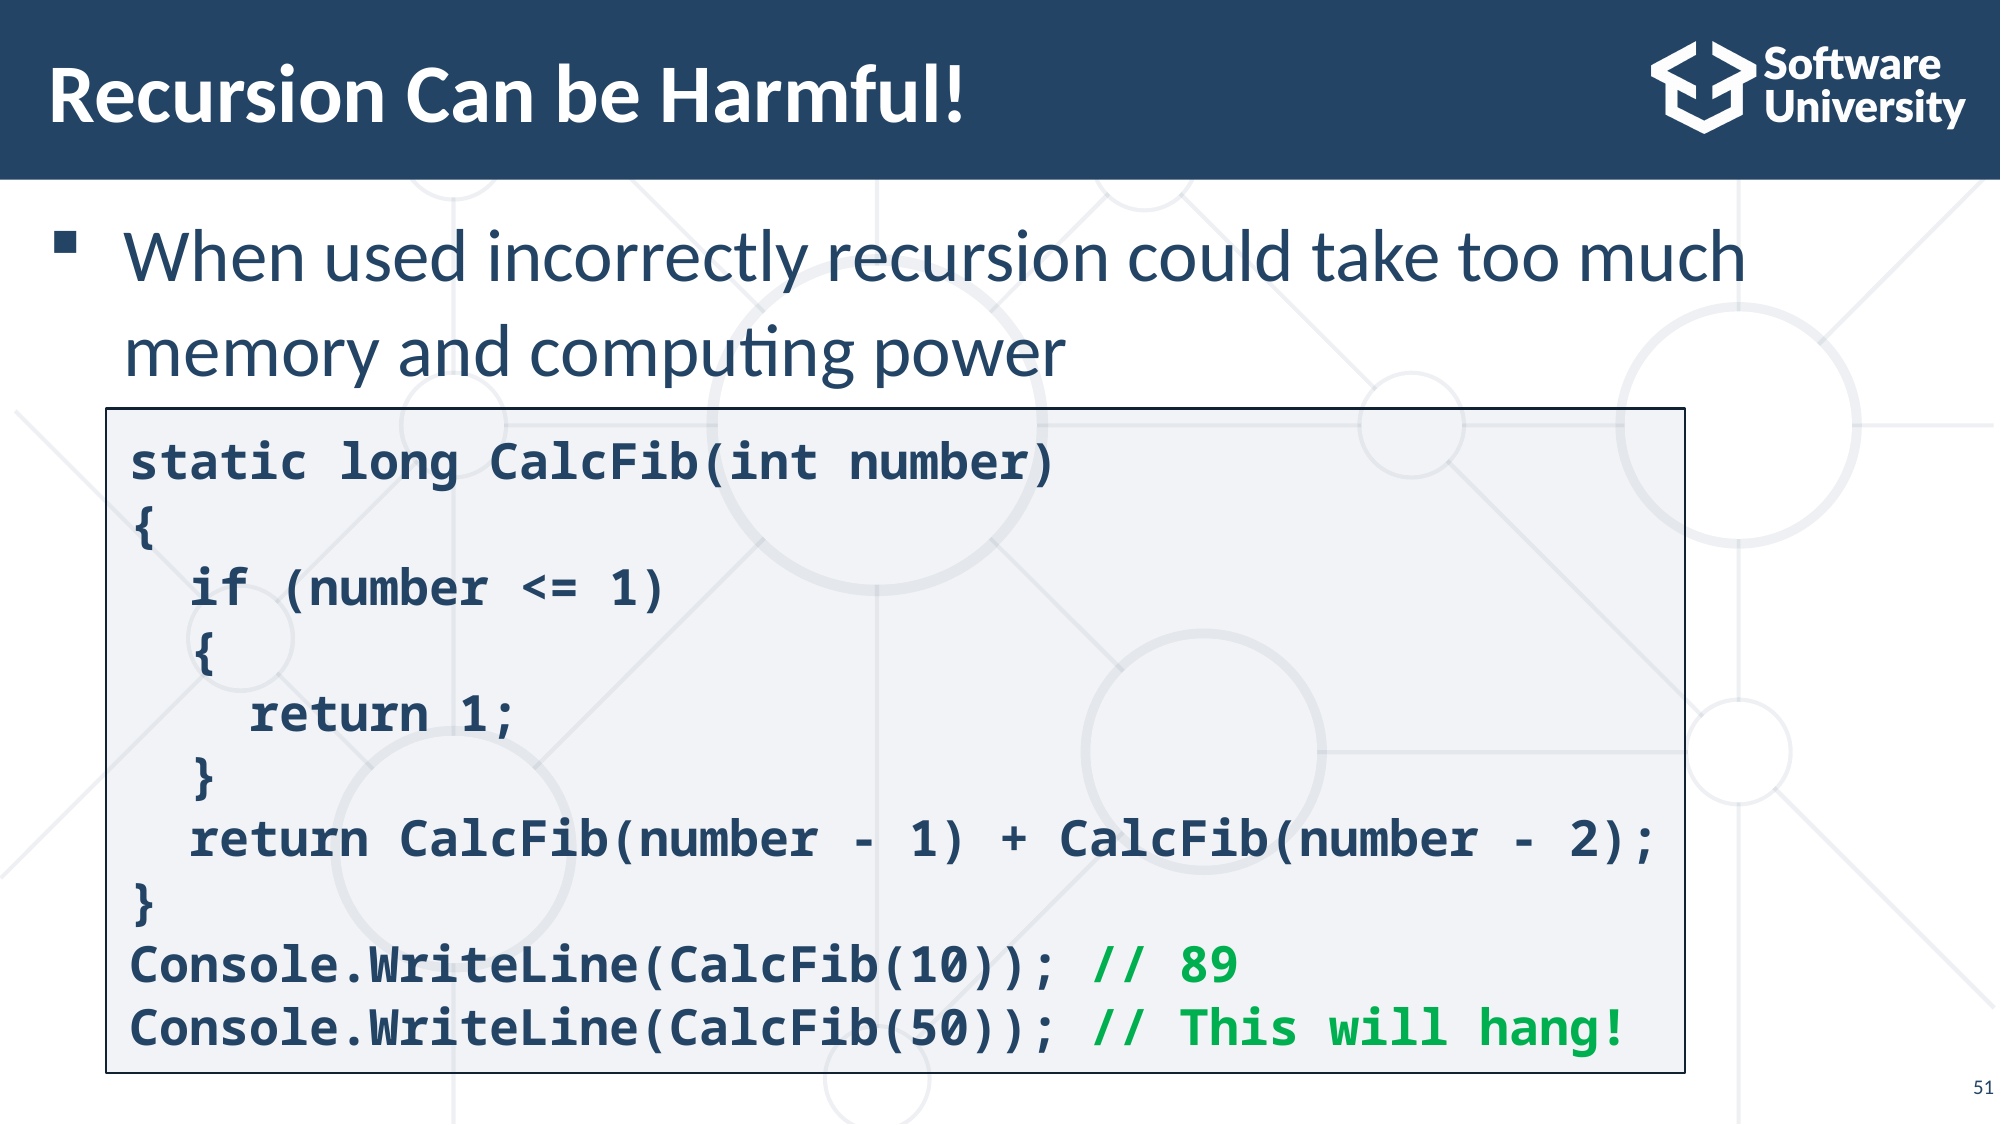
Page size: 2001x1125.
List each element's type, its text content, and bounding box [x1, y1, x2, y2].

title Recursion Can be Harmful! [31, 16, 1591, 162]
slide_number 51 [1929, 1070, 2000, 1103]
text_box static long CalcFib(int number) { if (number <= 1) { return 1; } return CalcFib(number - 1) + CalcFib(number - 2); } Console.WriteLine(CalcFib(10)); // 89 Console.WriteLine(CalcFib(50)); // This will hang! [105, 408, 1685, 1074]
picture [1651, 41, 1966, 134]
list When used incorrectly recursion could take too much memory and computing power [31, 196, 1970, 1050]
